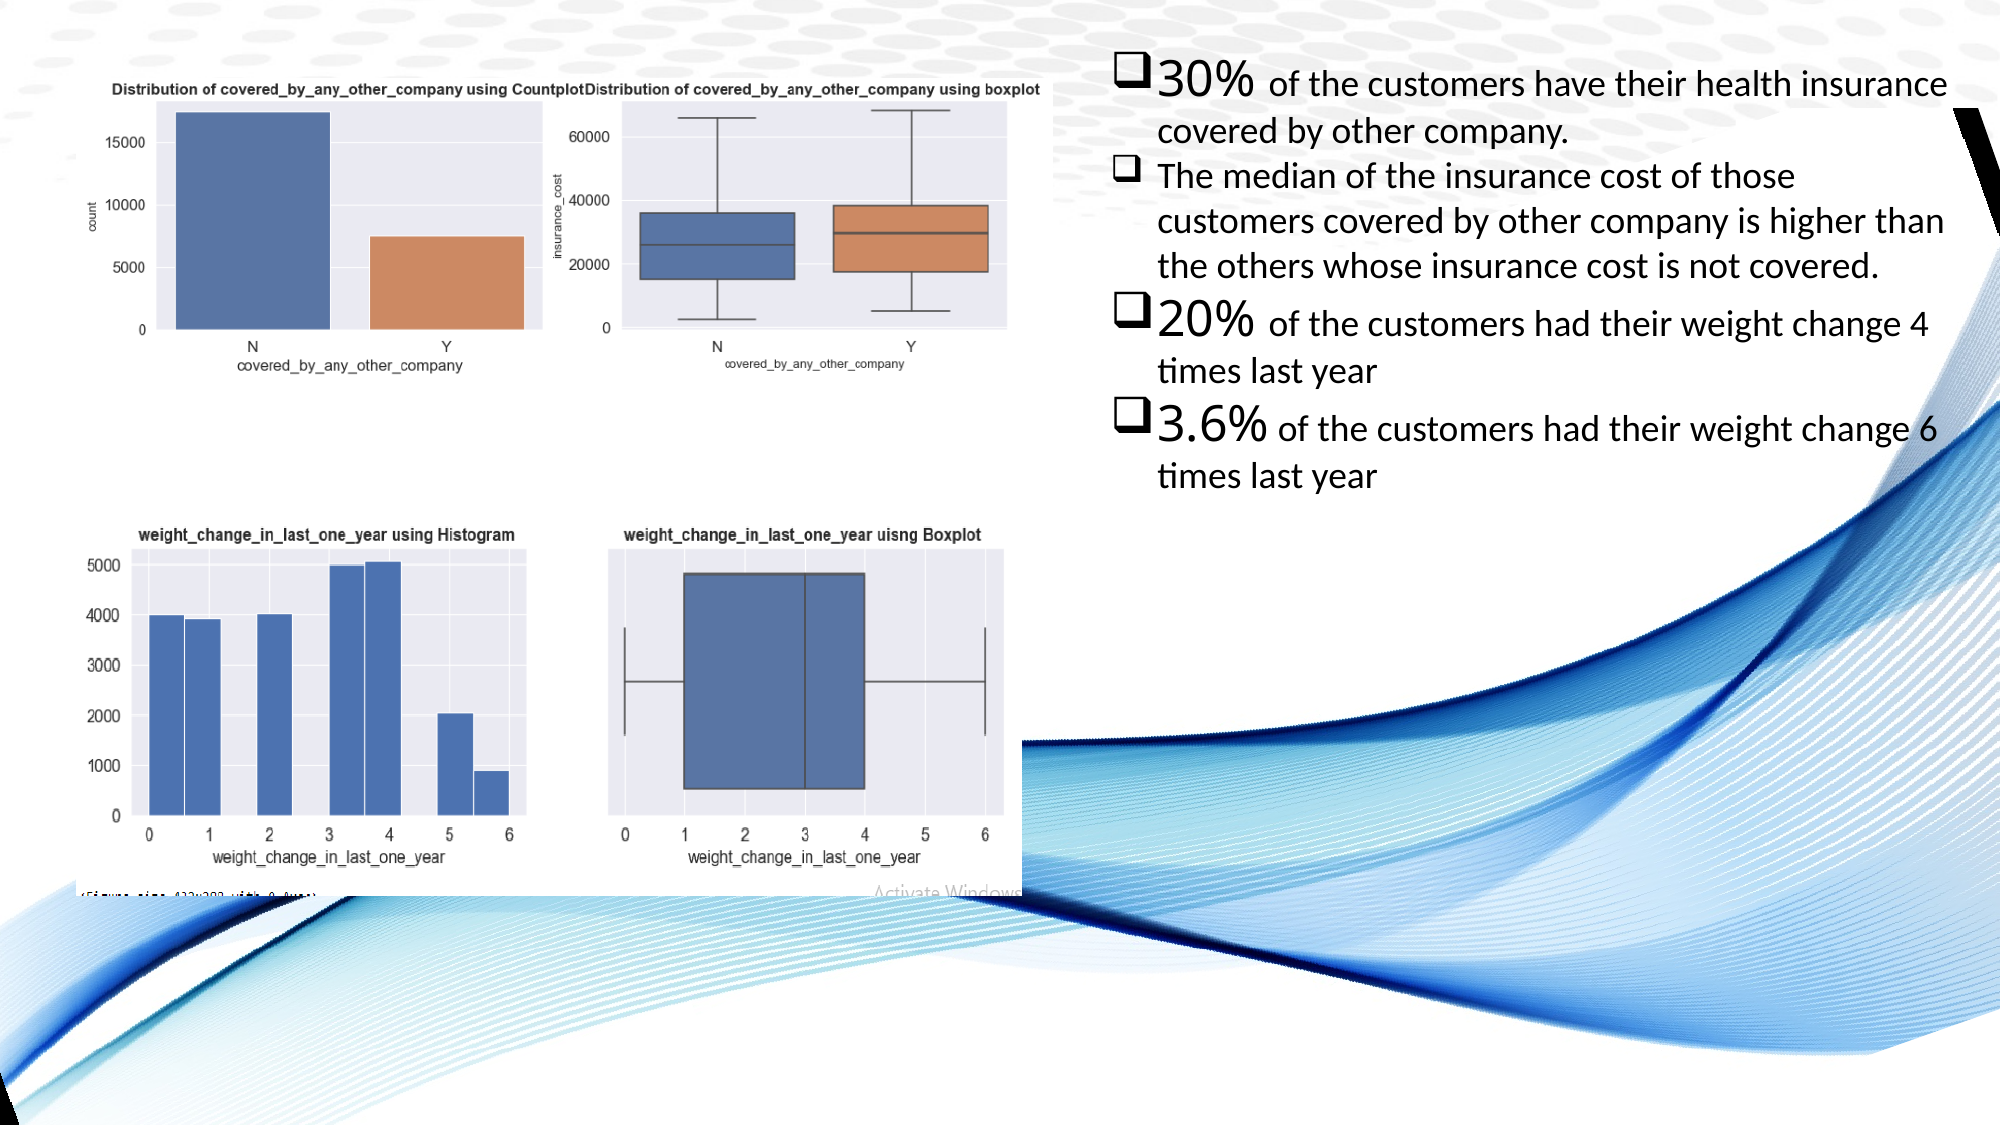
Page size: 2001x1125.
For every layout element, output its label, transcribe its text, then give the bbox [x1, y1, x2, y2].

text_box 30% of the customers have their health insurance covered by other company. The median of the insurance cost of those customers covered by other company is higher than the others whose insurance cost is not covered. 20% of the customers had their weight change 4 times last year 3.6% of the customers had their weight change 6 times last year [1095, 39, 1974, 504]
picture [0, 0, 2000, 1125]
